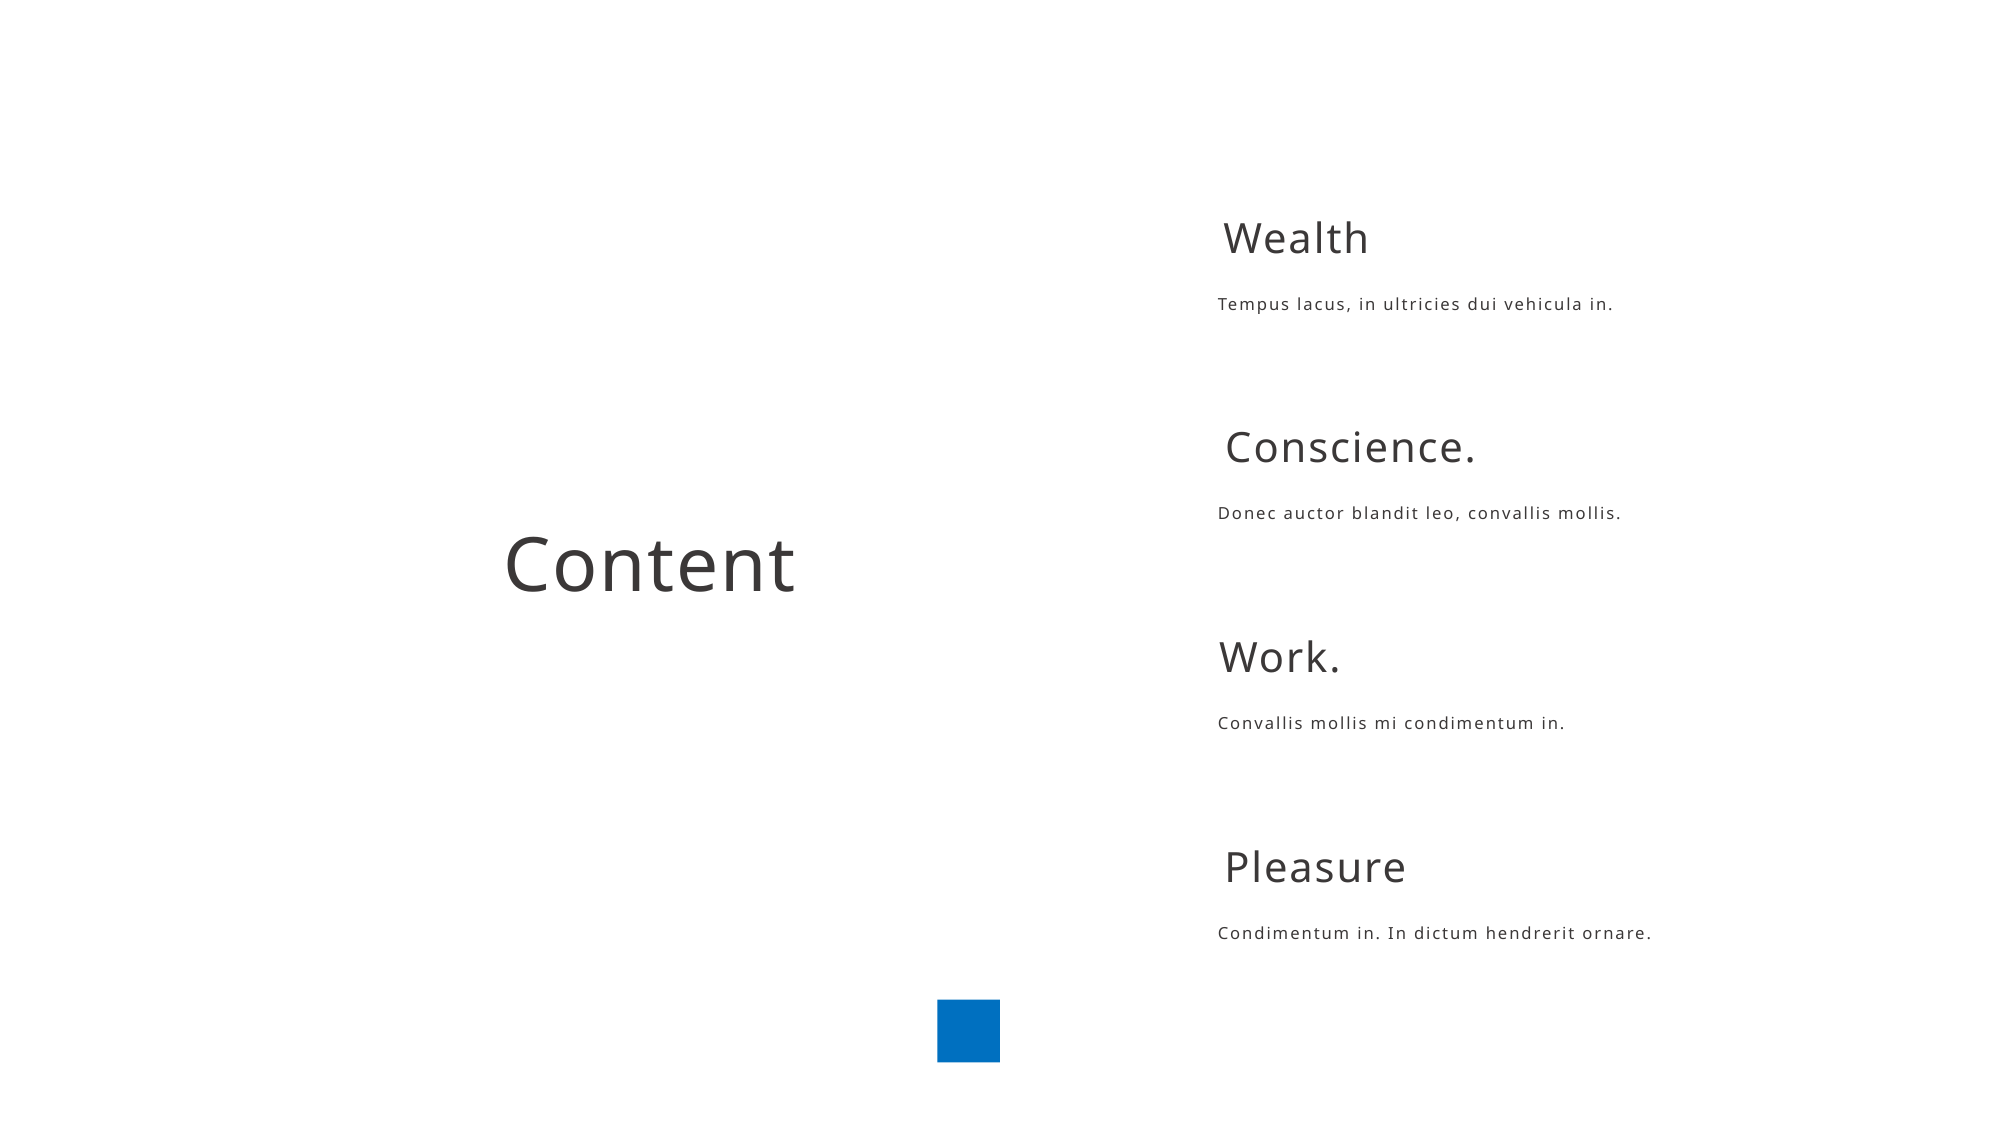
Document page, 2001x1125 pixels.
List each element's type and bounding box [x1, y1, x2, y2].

text_box [1203, 598, 1820, 737]
text_box [1203, 388, 1820, 527]
text_box [1203, 808, 1820, 946]
text_box [1203, 178, 1820, 317]
picture [62, 62, 1000, 1063]
